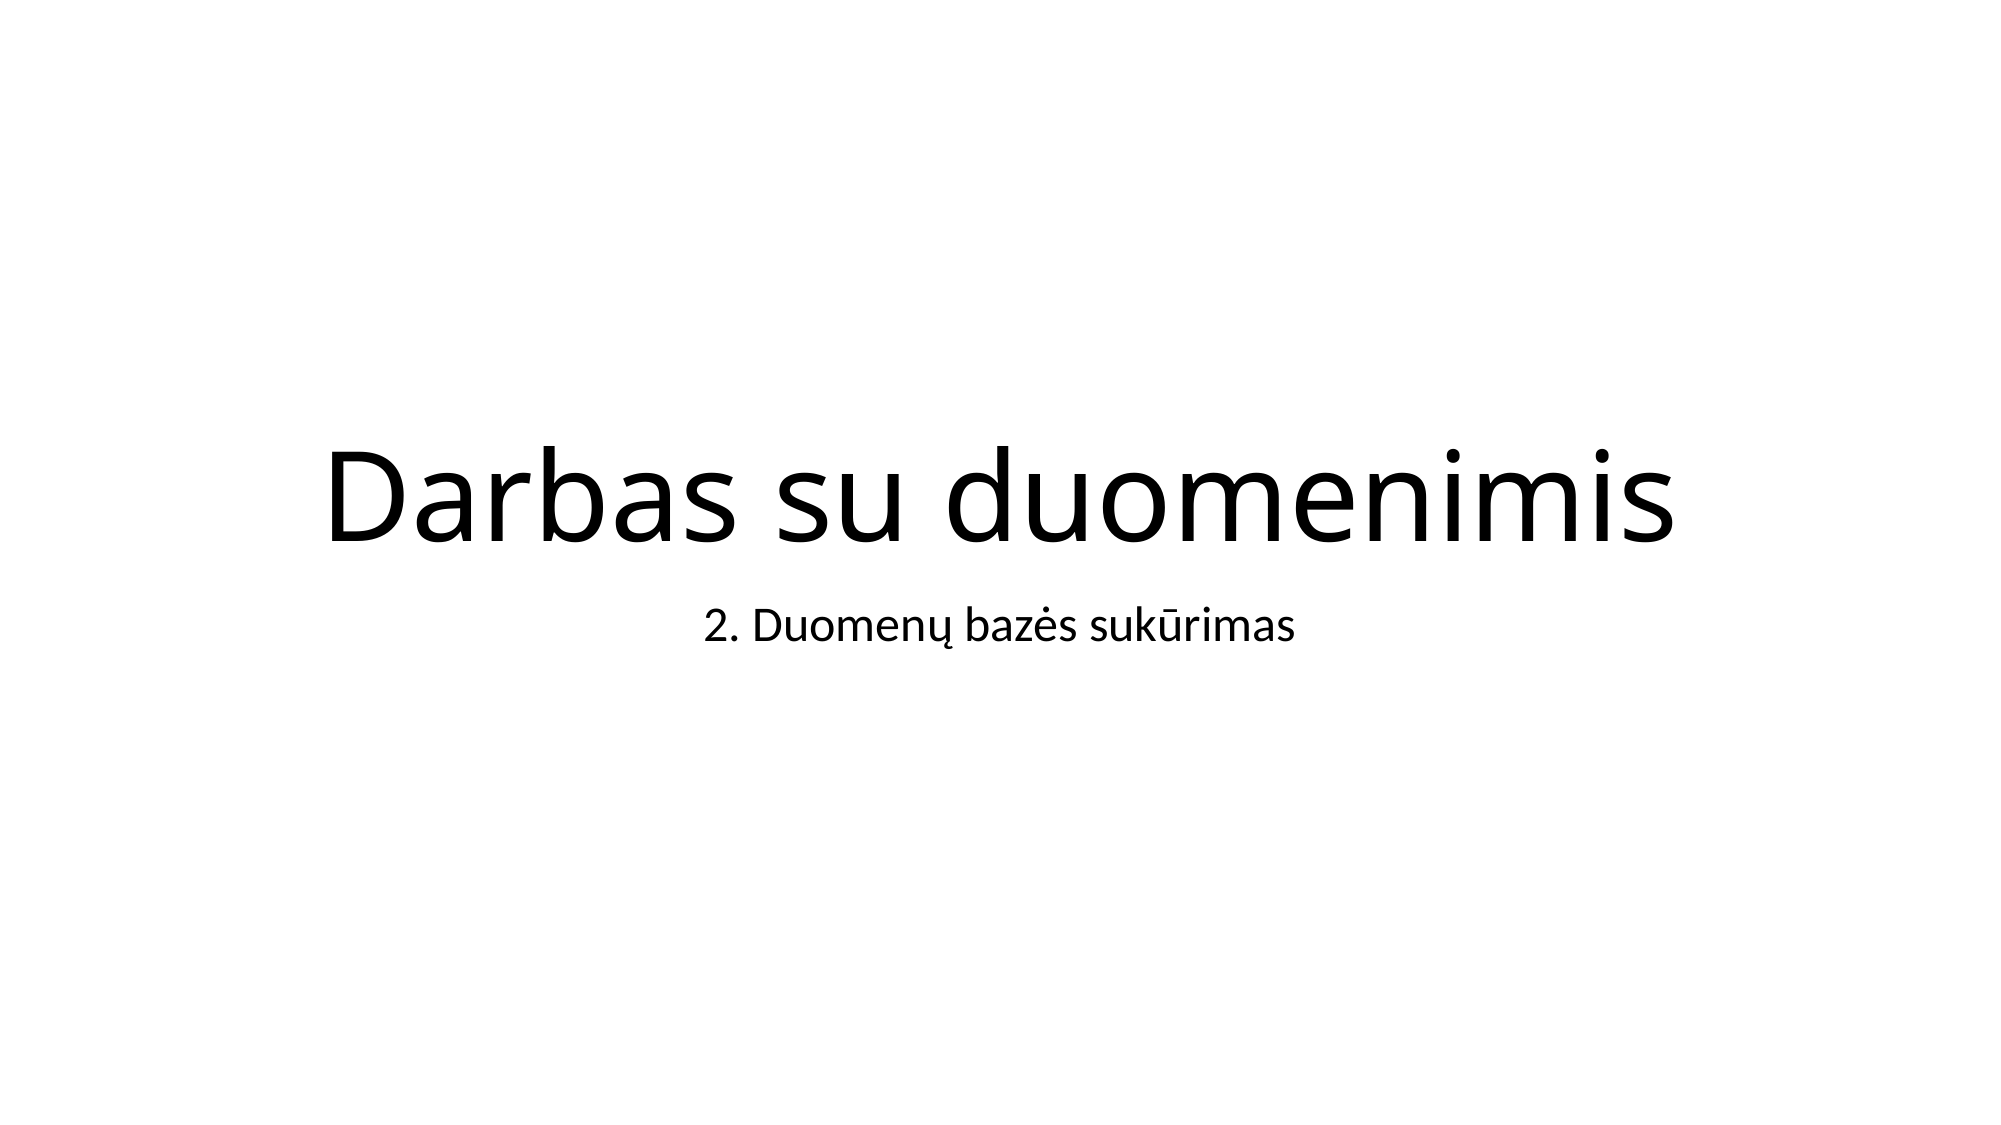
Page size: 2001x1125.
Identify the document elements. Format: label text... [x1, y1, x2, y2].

subtitle 2. Duomenų bazės sukūrimas [249, 590, 1750, 863]
title Darbas su duomenimis [249, 184, 1750, 576]
